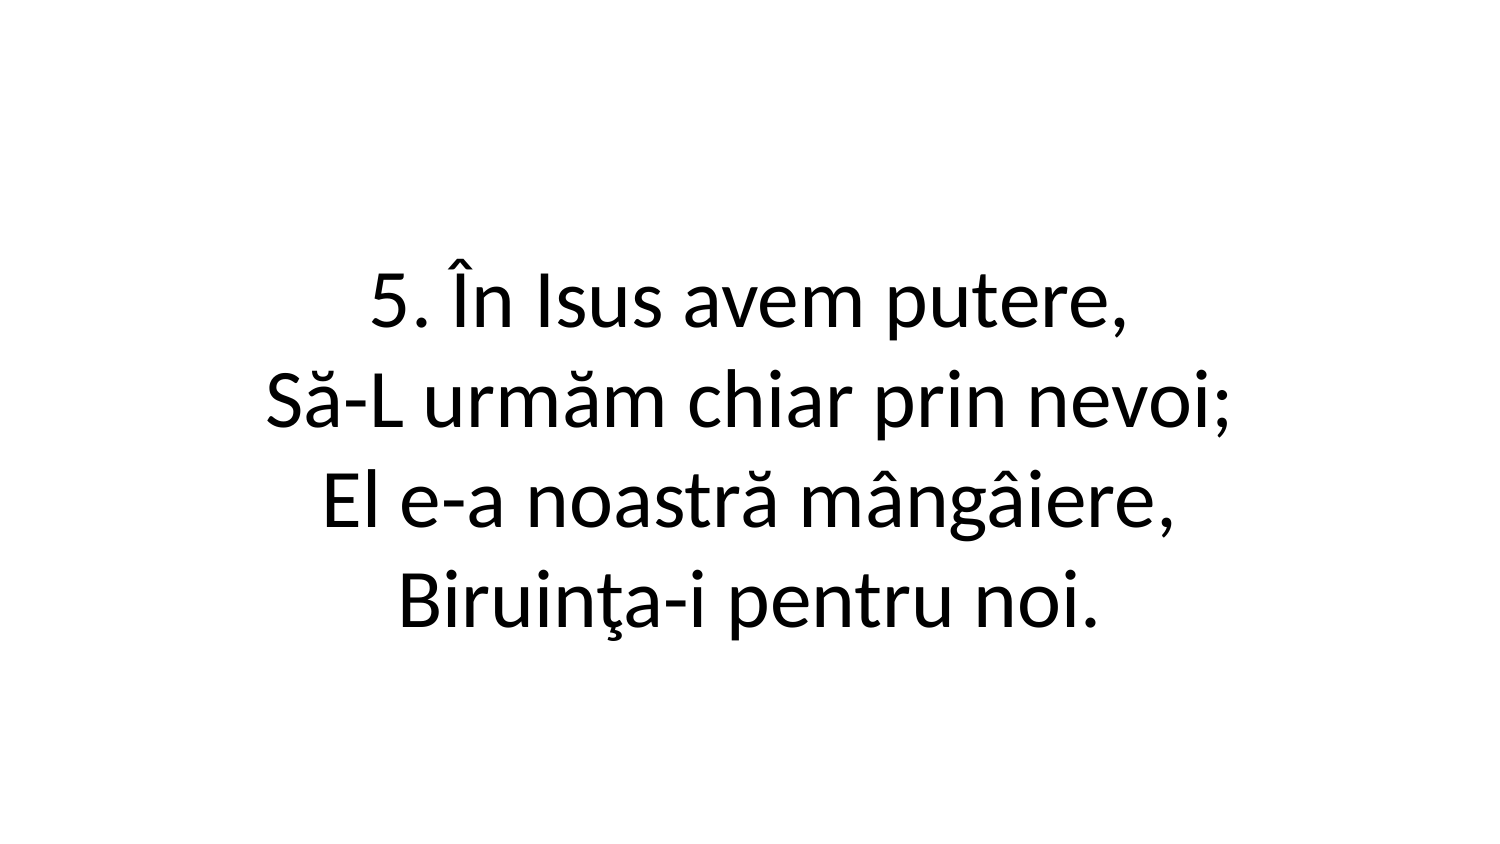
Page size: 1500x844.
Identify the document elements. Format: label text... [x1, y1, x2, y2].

text_box 5. În Isus avem putere, Să-L urmăm chiar prin nevoi; El e-a noastră mângâiere, Biruinţa-i pentru noi. [250, 192, 1250, 652]
